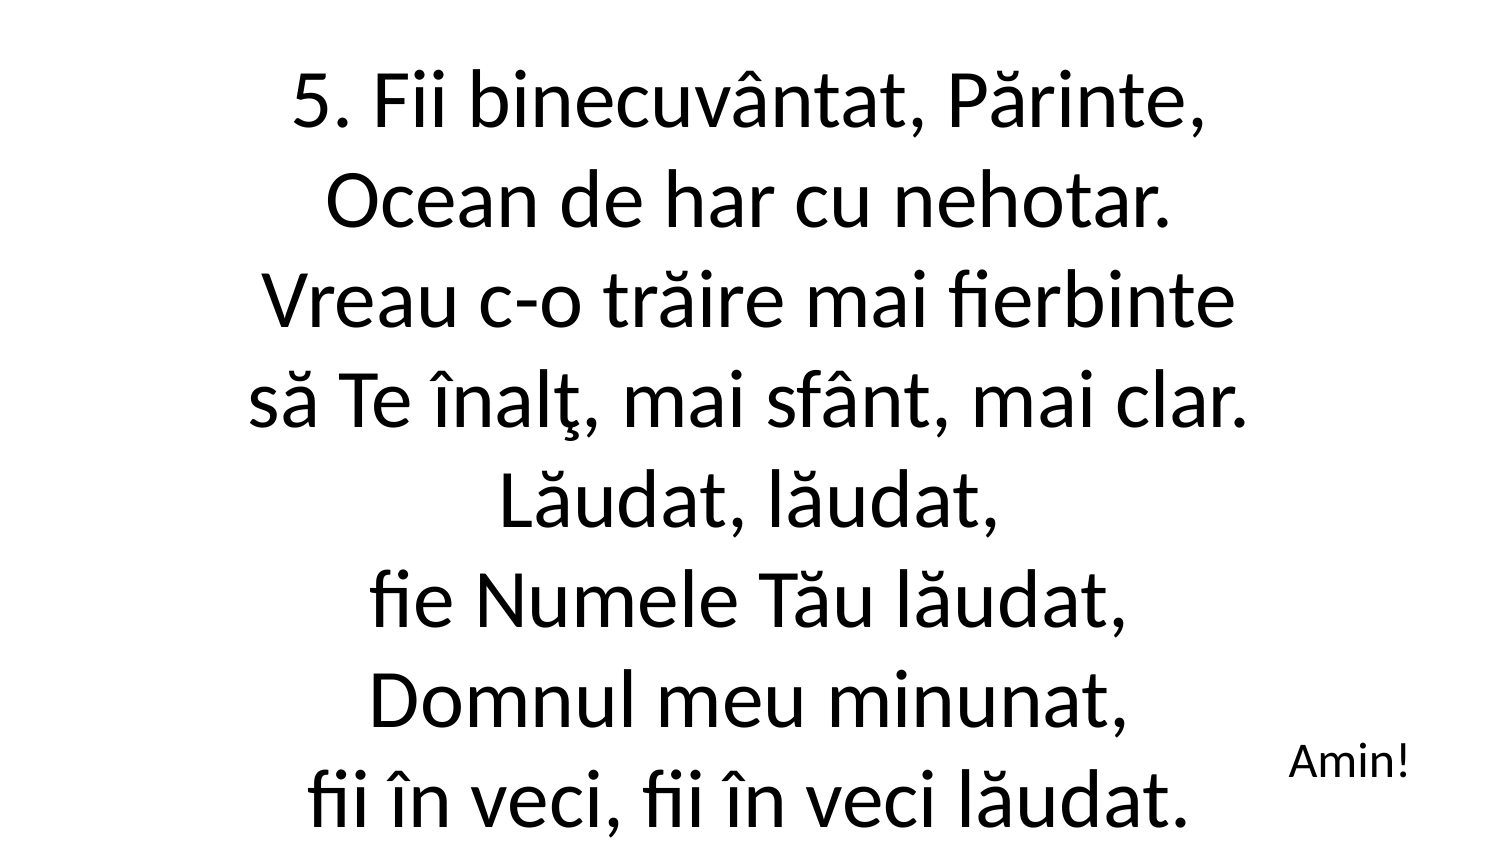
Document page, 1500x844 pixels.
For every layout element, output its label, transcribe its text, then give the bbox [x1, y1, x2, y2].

text_box 5. Fii binecuvântat, Părinte, Ocean de har cu nehotar. Vreau c-o trăire mai fierbinte să Te înalţ, mai sfânt, mai clar. Lăudat, lăudat, fie Numele Tău lăudat, Domnul meu minunat, fii în veci, fii în veci lăudat. [232, 0, 1268, 844]
text_box Amin! [1273, 674, 1427, 795]
